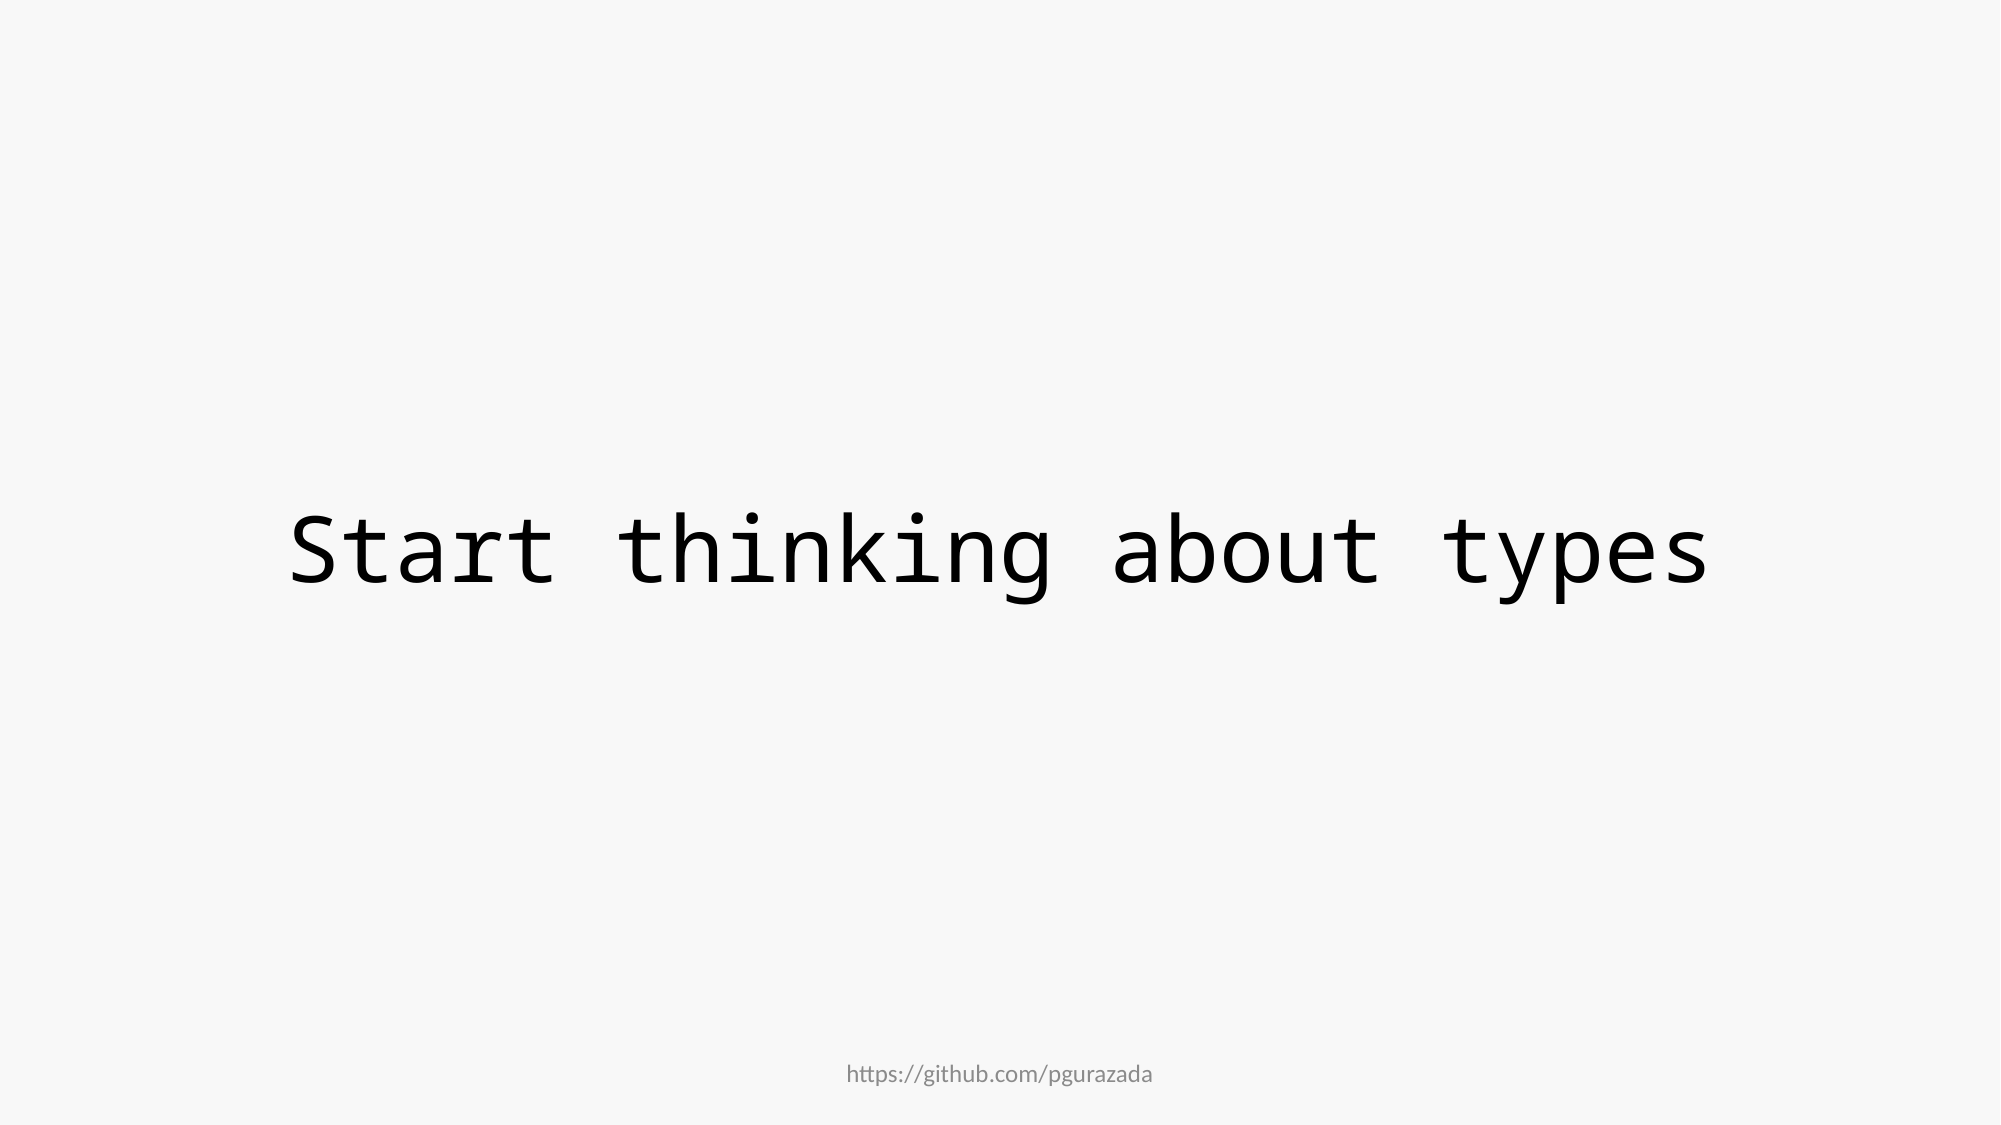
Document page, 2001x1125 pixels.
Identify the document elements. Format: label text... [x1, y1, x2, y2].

title Start thinking about types [137, 444, 1863, 662]
footer https://github.com/pgurazada [662, 1042, 1338, 1103]
